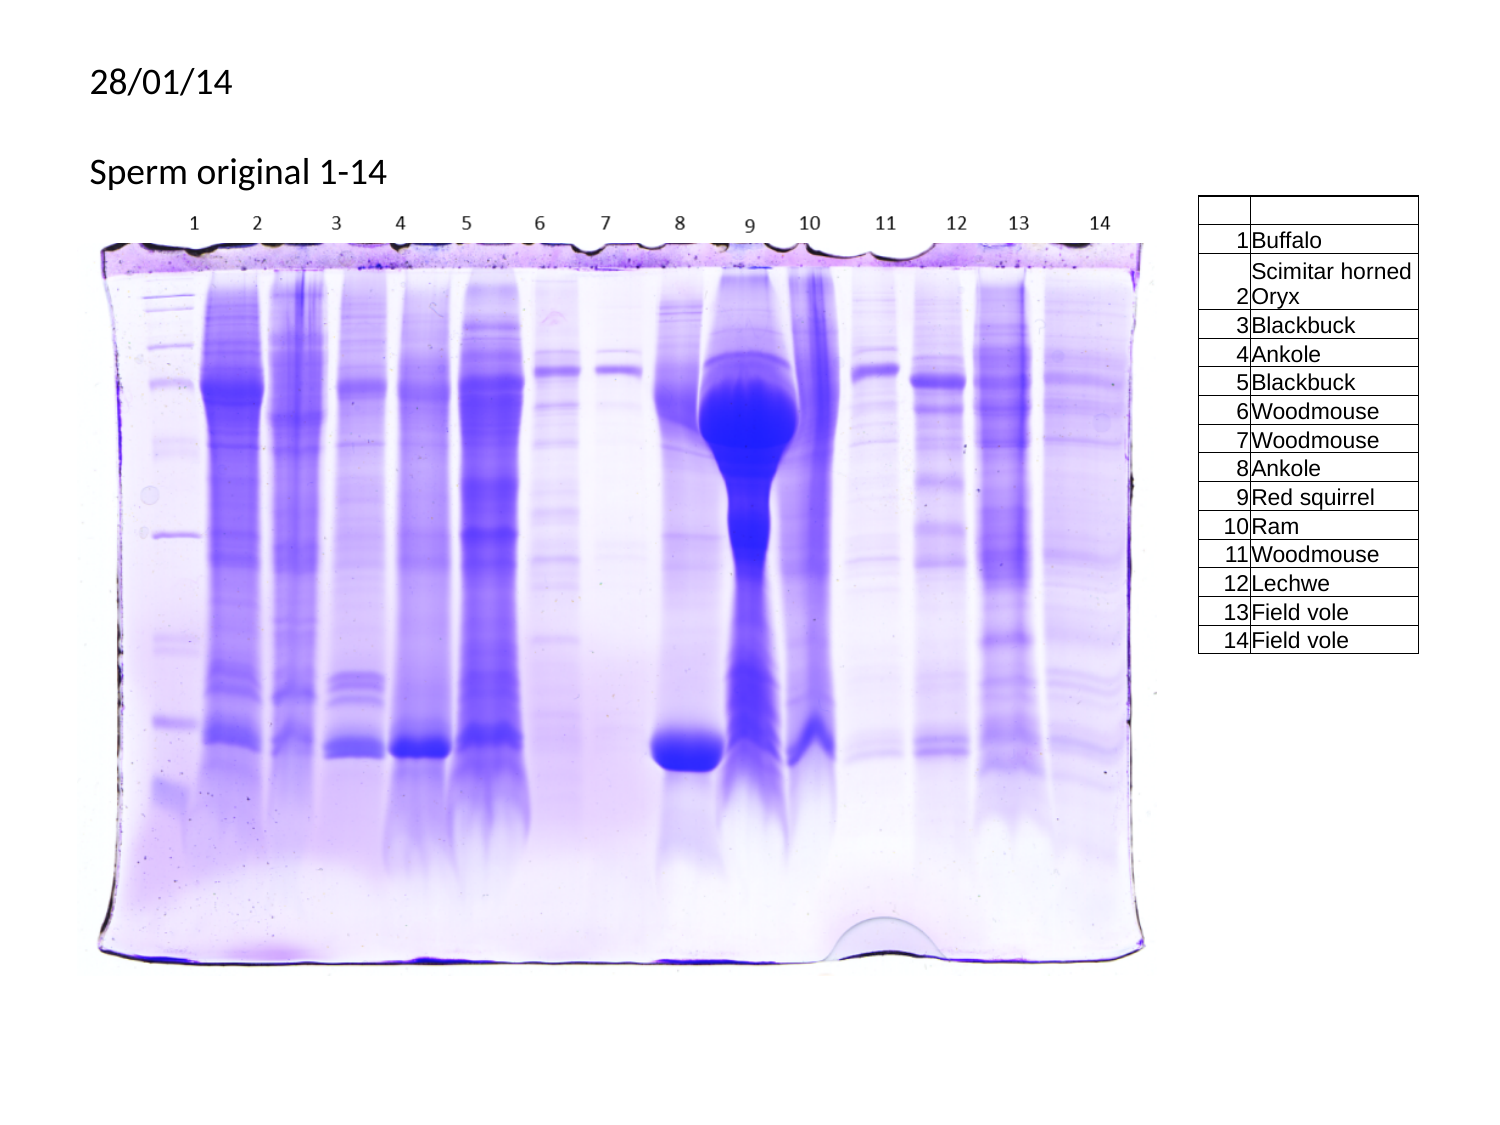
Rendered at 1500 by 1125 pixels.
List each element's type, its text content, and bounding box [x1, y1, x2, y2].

table_cell 11 [1199, 540, 1250, 567]
table_cell 9 [1199, 482, 1250, 510]
table_cell Scimitar horned Oryx [1251, 254, 1418, 309]
table_cell 14 [1199, 626, 1250, 653]
table_cell 6 [1199, 396, 1250, 424]
table_cell 1 [1199, 225, 1250, 253]
table_cell Lechwe [1251, 568, 1418, 596]
table_cell Woodmouse [1251, 396, 1418, 424]
table_cell Woodmouse [1251, 425, 1418, 452]
table_cell 12 [1199, 568, 1250, 596]
table_cell 7 [1199, 425, 1250, 452]
table_cell 5 [1199, 367, 1250, 395]
table_cell Ram [1251, 511, 1418, 539]
table_cell 2 [1199, 254, 1250, 309]
table_cell 8 [1199, 453, 1250, 481]
table_header [1199, 197, 1250, 224]
table_cell Woodmouse [1251, 540, 1418, 567]
table_cell Field vole [1251, 626, 1418, 653]
table_cell Blackbuck [1251, 367, 1418, 395]
table_cell Field vole [1251, 597, 1418, 625]
table_header [1251, 197, 1418, 224]
table_cell Ankole [1251, 453, 1418, 481]
table_cell Blackbuck [1251, 310, 1418, 338]
picture [77, 200, 1157, 977]
table_cell Ankole [1251, 339, 1418, 366]
text_box 28/01/14 Sperm original 1-14 [74, 49, 1056, 200]
table_cell 10 [1199, 511, 1250, 539]
table_cell Buffalo [1251, 225, 1418, 253]
table_cell 3 [1199, 310, 1250, 338]
table_cell Red squirrel [1251, 482, 1418, 510]
table_cell 13 [1199, 597, 1250, 625]
table_cell 4 [1199, 339, 1250, 366]
